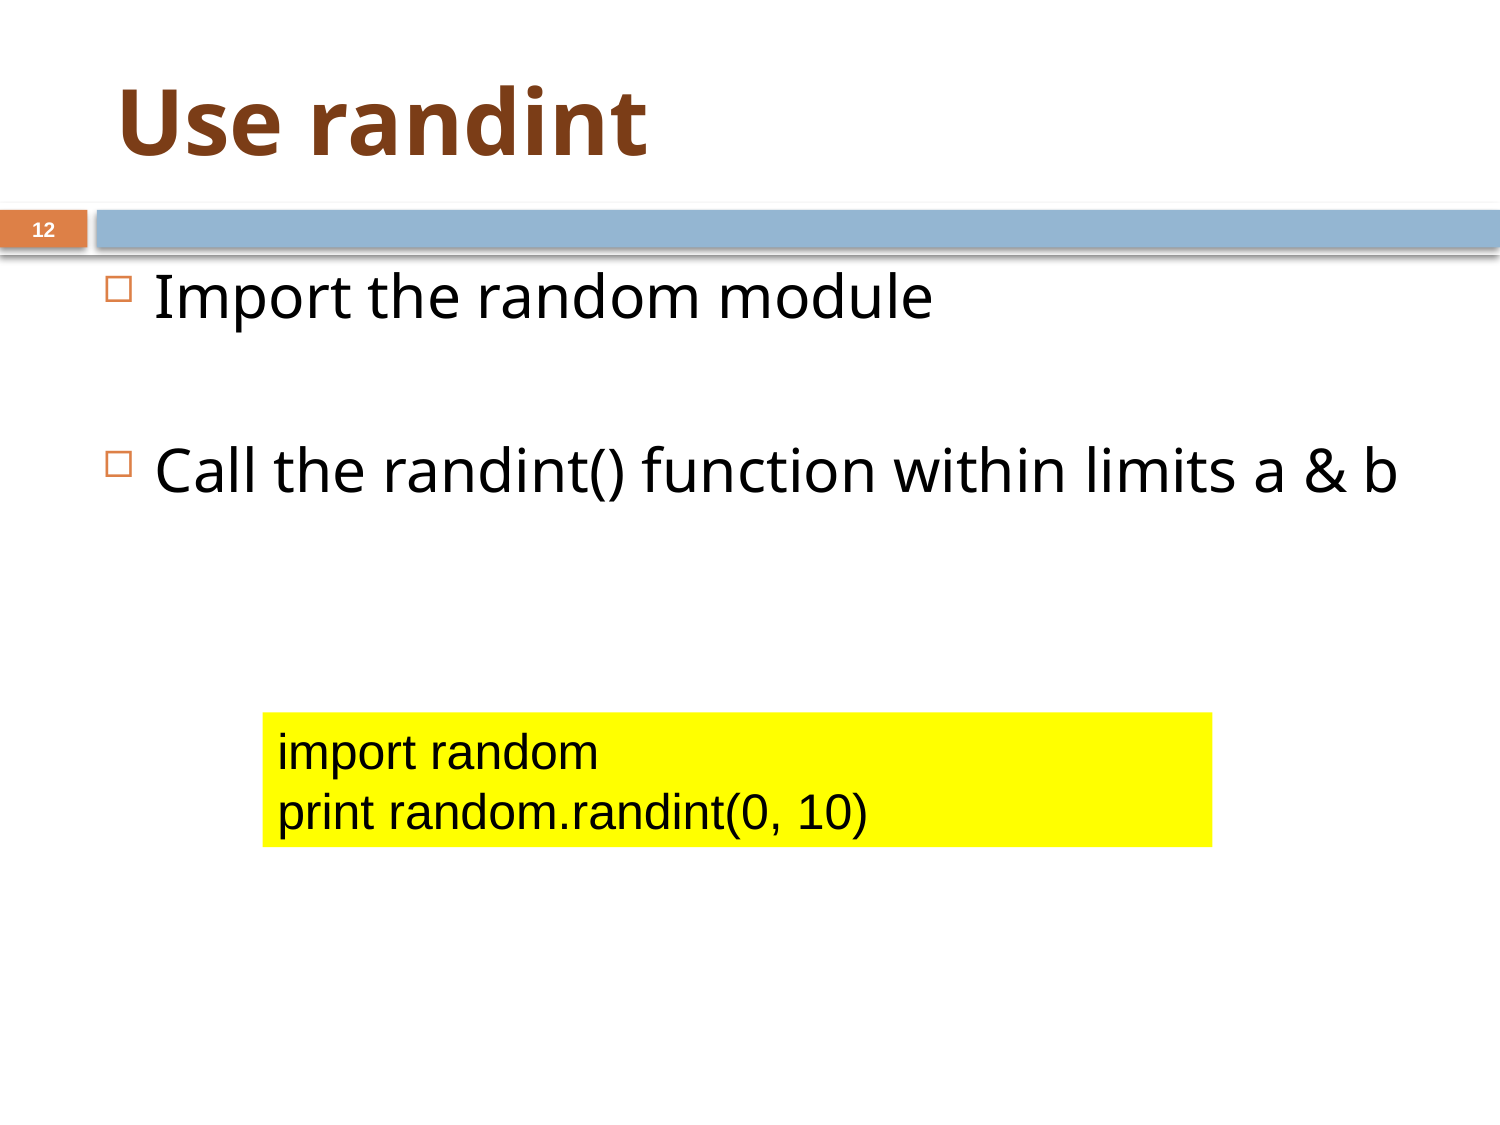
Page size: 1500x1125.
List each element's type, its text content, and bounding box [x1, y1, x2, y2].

text_box import random print random.randint(0, 10) [262, 712, 1213, 848]
slide_number 12 [0, 208, 88, 249]
title Use randint [100, 37, 1438, 200]
list Import the random module Call the randint() function within limits a & b [87, 250, 1475, 688]
